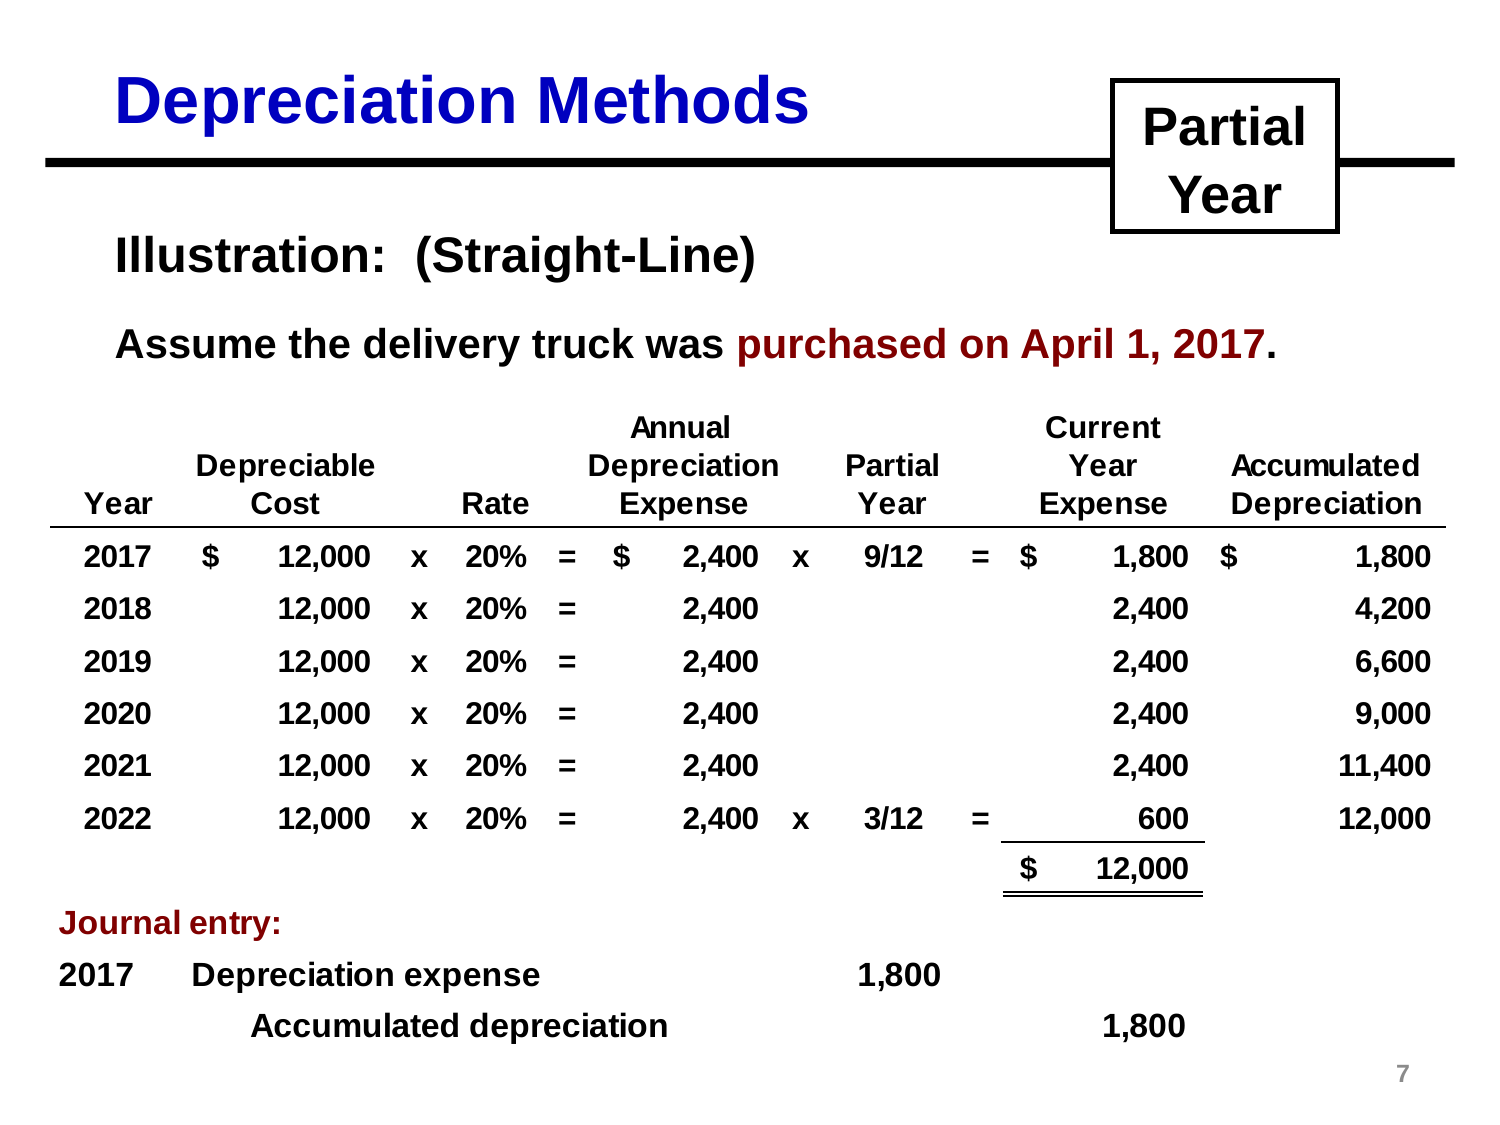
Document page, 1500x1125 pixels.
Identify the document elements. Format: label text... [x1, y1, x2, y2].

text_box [49, 412, 1449, 1054]
text_box Assume the delivery truck was purchased on April 1, 2017. [99, 309, 1375, 375]
text_box Partial Year [1112, 142, 1338, 232]
slide_number 7 [1074, 1061, 1425, 1103]
text_box Illustration: (Straight-Line) [99, 212, 938, 291]
text_box Depreciation Methods [99, 50, 1463, 142]
